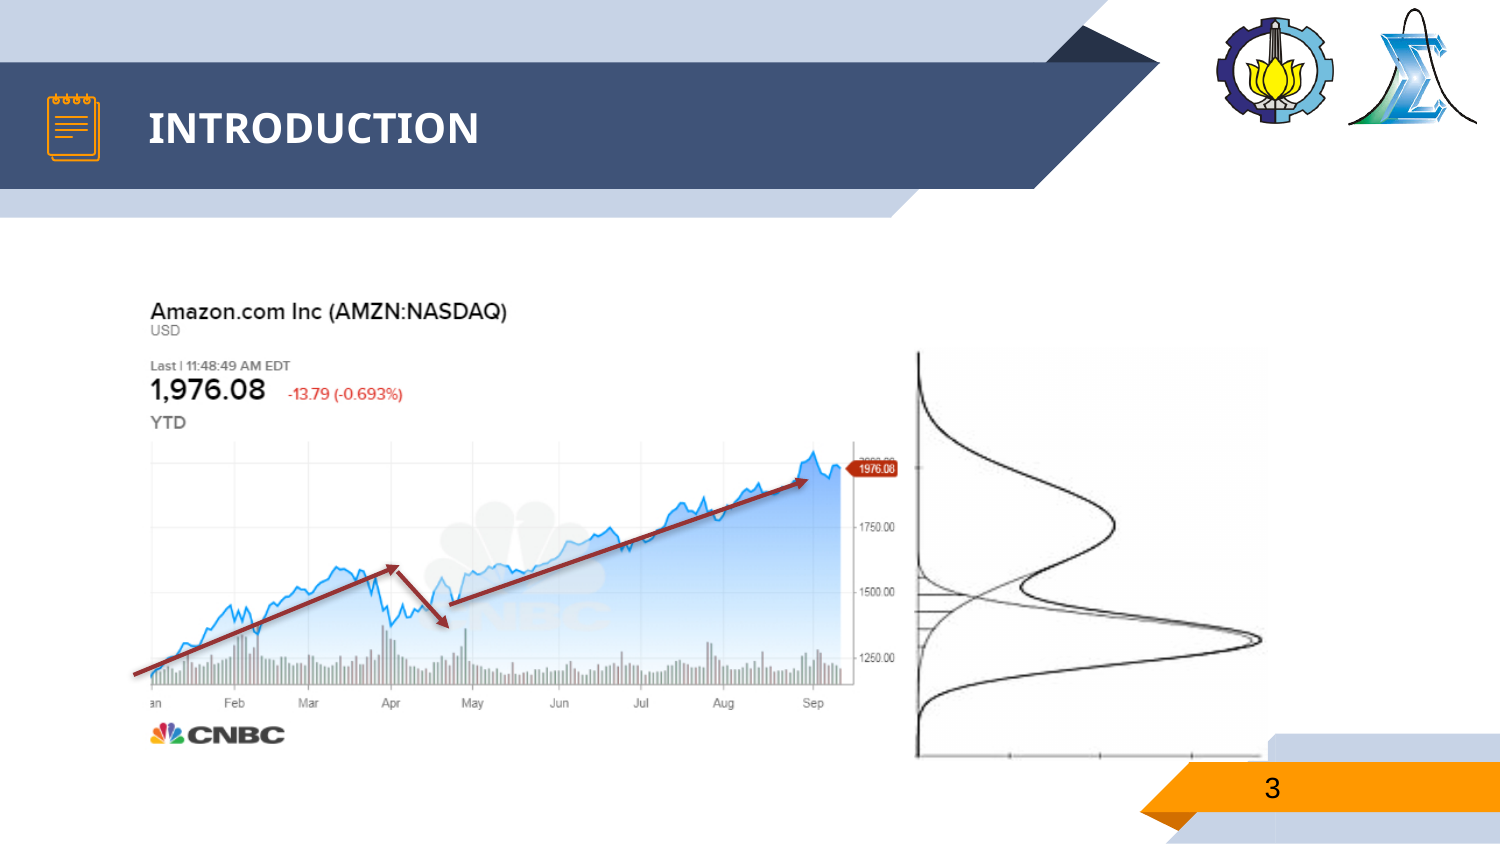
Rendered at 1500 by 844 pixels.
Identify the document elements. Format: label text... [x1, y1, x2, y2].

picture [915, 348, 1295, 760]
title INTRODUCTION [133, 64, 997, 190]
slide_number 3 [1249, 760, 1494, 813]
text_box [133, 294, 915, 780]
picture [1216, 17, 1335, 124]
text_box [47, 93, 100, 161]
picture [1348, 7, 1477, 127]
